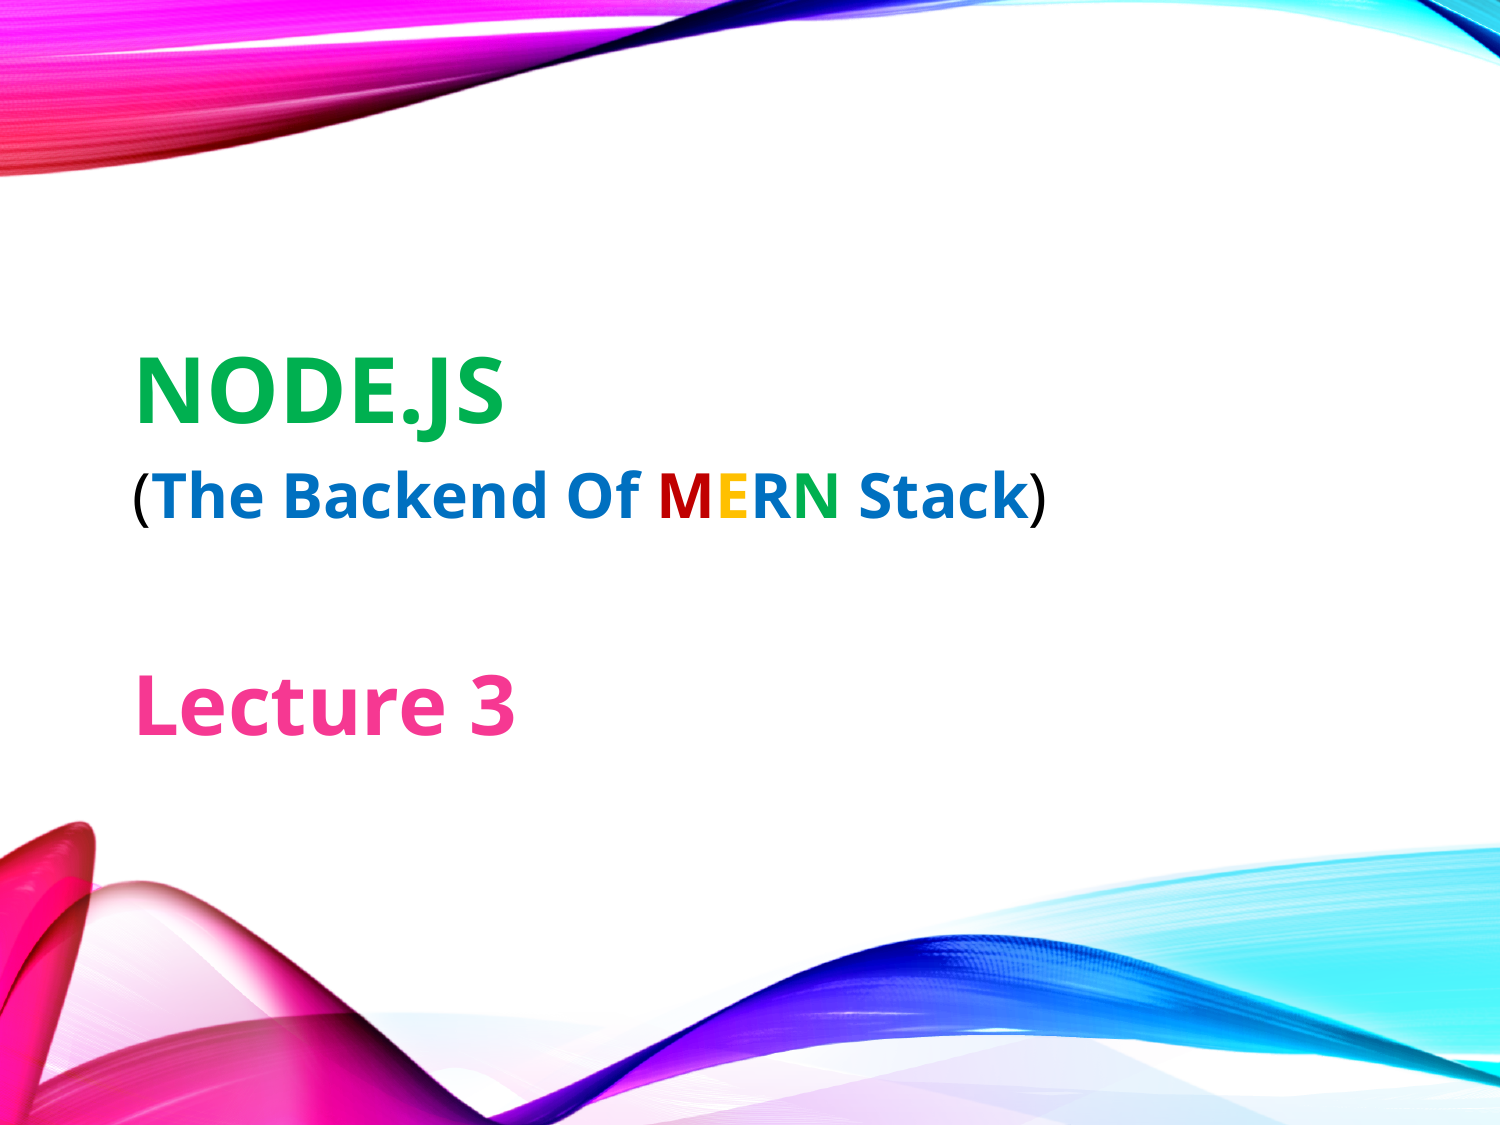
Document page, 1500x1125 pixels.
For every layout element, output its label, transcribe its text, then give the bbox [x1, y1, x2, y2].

picture [0, 819, 1500, 1125]
text_box NODE.JS (The Backend Of MERN Stack) Lecture 3 [117, 336, 1383, 788]
picture [0, 0, 1500, 178]
